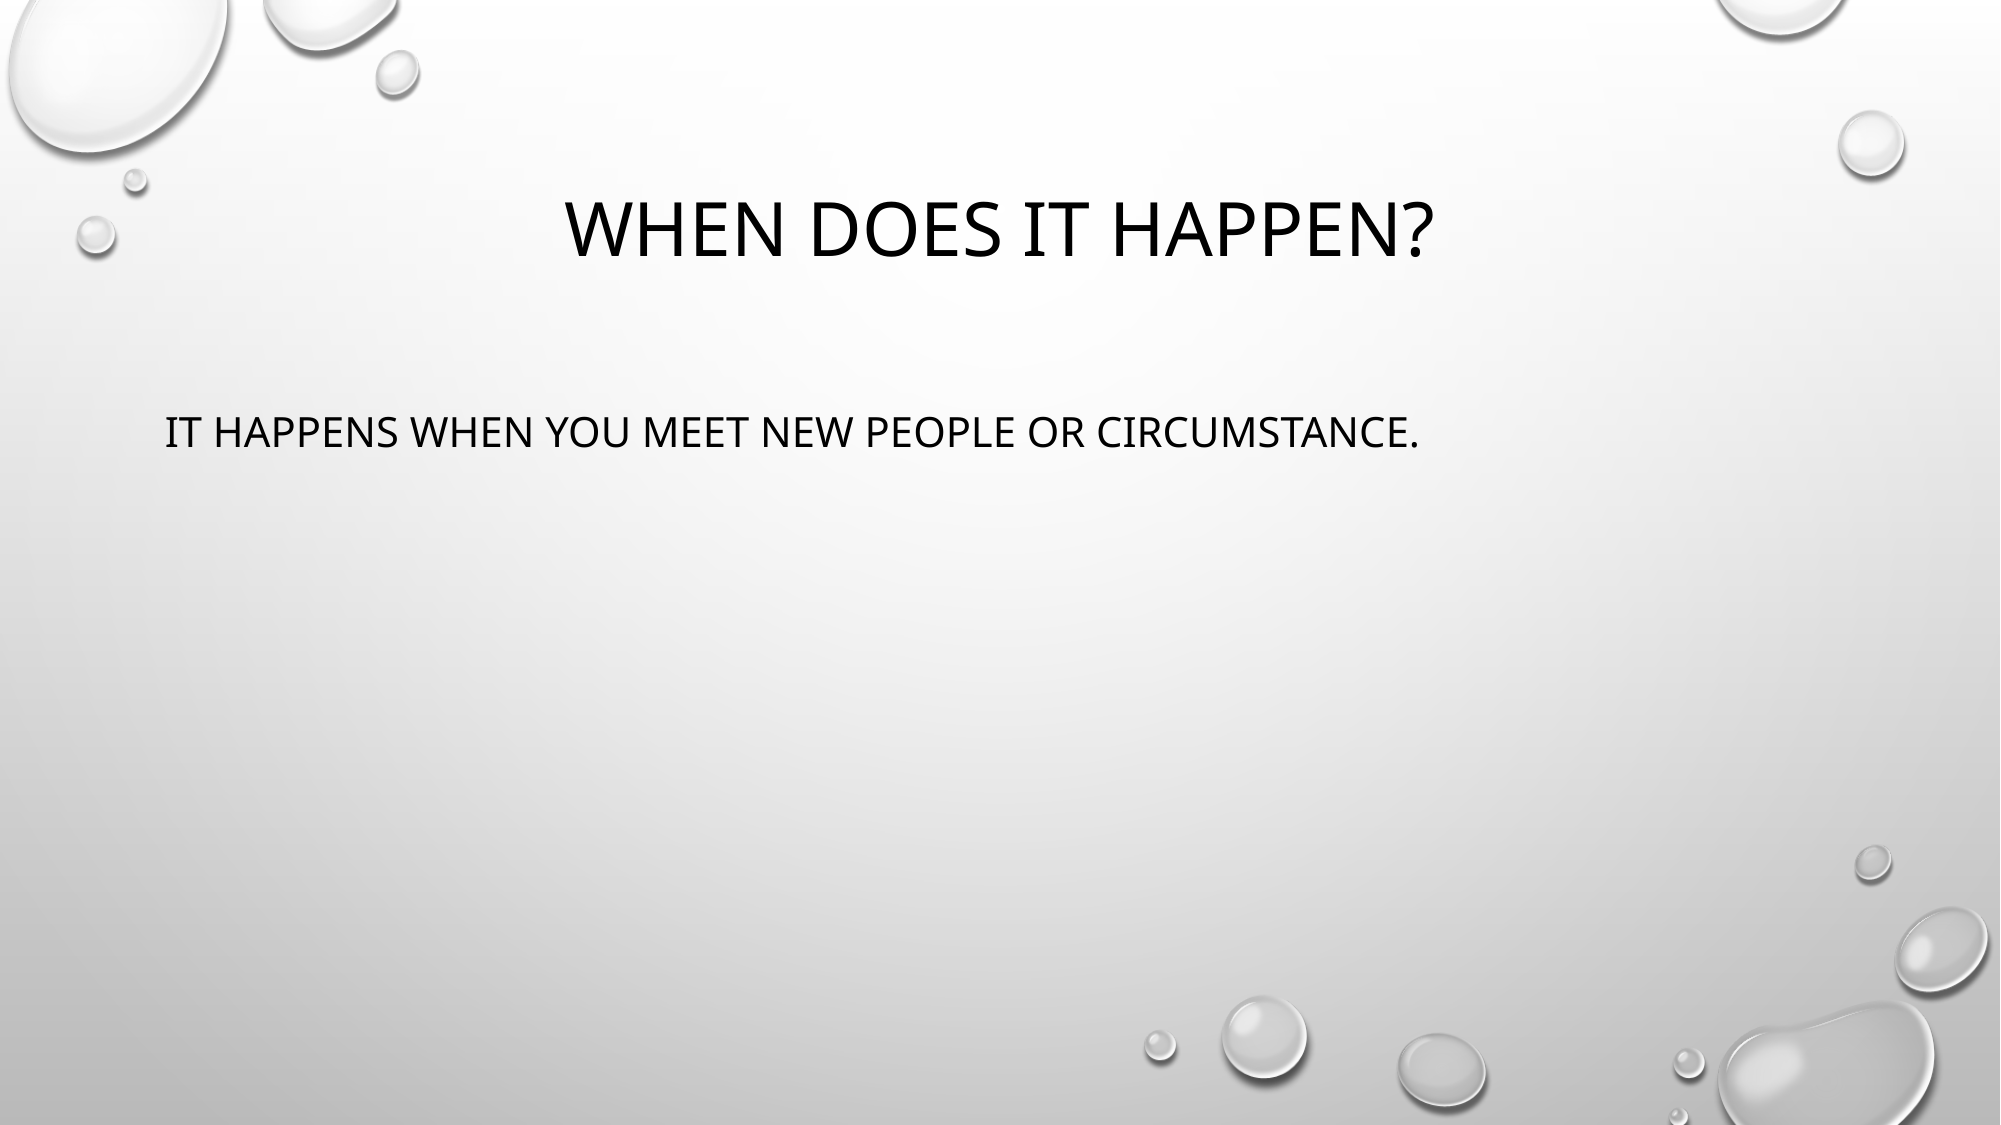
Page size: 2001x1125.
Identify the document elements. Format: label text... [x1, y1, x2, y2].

picture [0, 0, 2000, 1125]
title When does it happen? [149, 101, 1851, 364]
list It happens when you meet new people or circumstance. [149, 388, 1850, 950]
